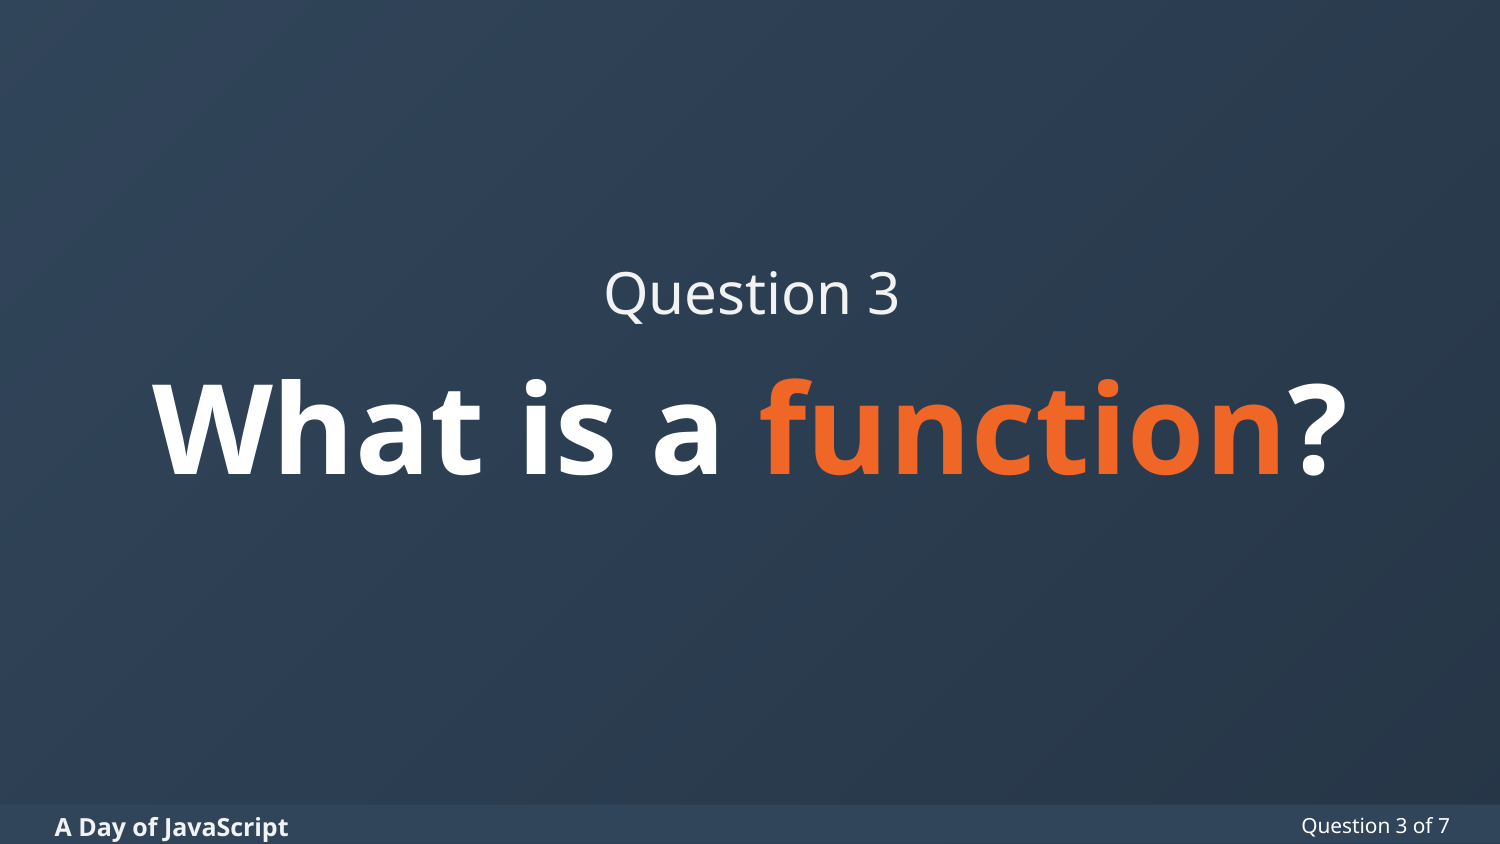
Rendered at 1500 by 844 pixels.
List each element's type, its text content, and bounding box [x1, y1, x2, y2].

list Question 3 of 7 [750, 804, 1450, 844]
title What is a function? [112, 334, 1388, 516]
text_box Question 3 [588, 248, 916, 334]
